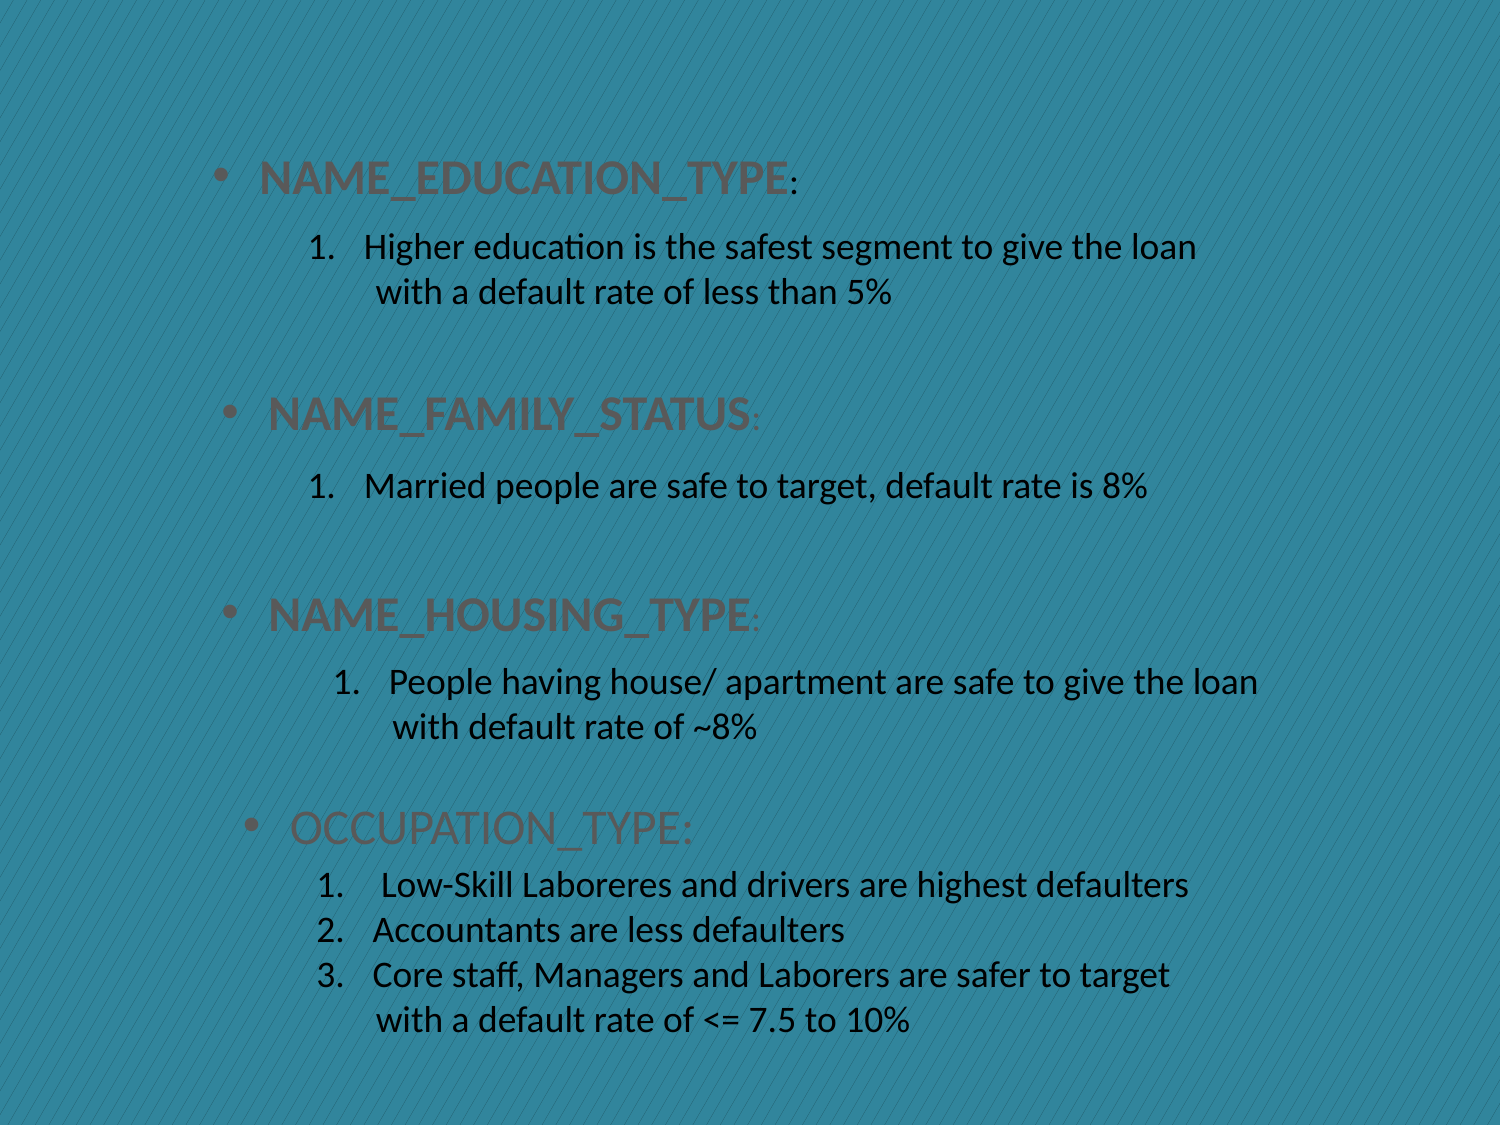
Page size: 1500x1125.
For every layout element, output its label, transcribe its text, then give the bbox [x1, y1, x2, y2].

text_box NAME_HOUSING_TYPE: [206, 574, 818, 649]
text_box People having house/ apartment are safe to give the loan with default rate of ~8% [318, 649, 1276, 755]
text_box Higher education is the safest segment to give the loan with a default rate of less than 5% [292, 214, 1222, 320]
text_box Low-Skill Laboreres and drivers are highest defaulters Accountants are less defaulters Core staff, Managers and Laborers are safer to target with a default rate of <= 7.5 to 10% [301, 852, 1206, 1048]
text_box Married people are safe to target, default rate is 8% [292, 453, 1164, 514]
text_box NAME_FAMILY_STATUS: [206, 373, 794, 449]
text_box NAME_EDUCATION_TYPE: [197, 137, 815, 212]
text_box OCCUPATION_TYPE: [228, 786, 710, 862]
